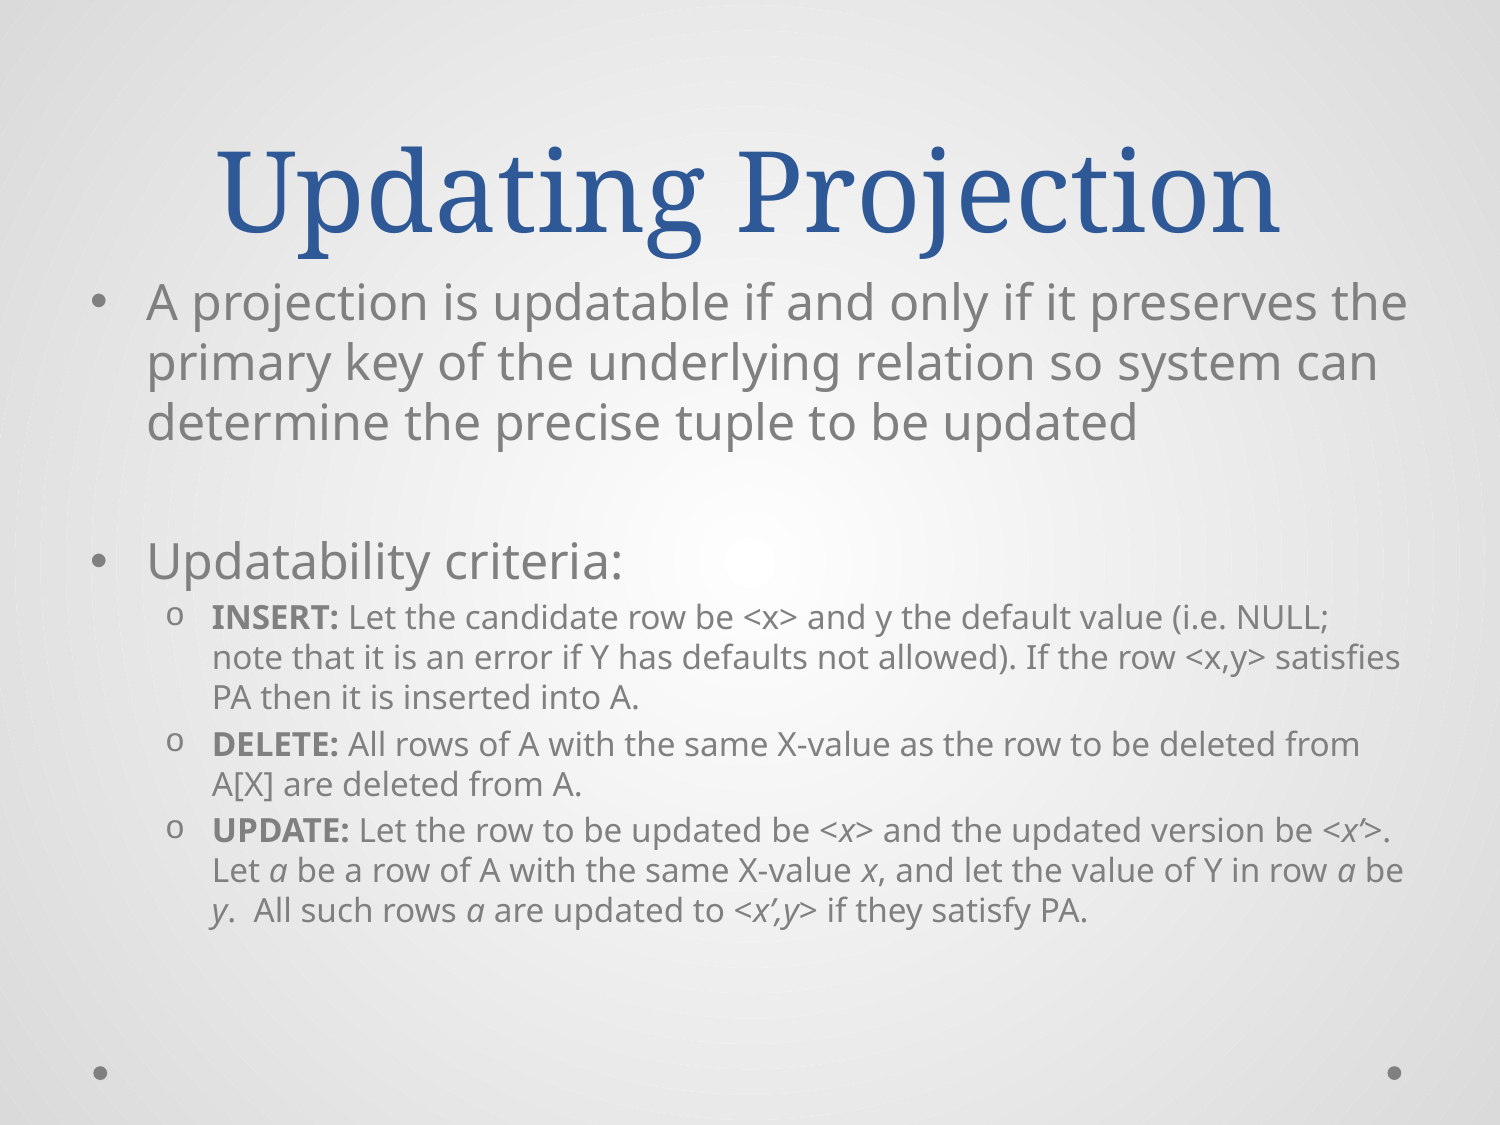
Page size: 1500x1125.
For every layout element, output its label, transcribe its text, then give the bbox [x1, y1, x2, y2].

title Updating Projection [75, 0, 1425, 262]
list A projection is updatable if and only if it preserves the primary key of the underlying relation so system can determine the precise tuple to be updated Updatability criteria: INSERT: Let the candidate row be <x> and y the default value (i.e. NULL; note that it is an error if Y has defaults not allowed). If the row <x,y> satisfies PA then it is inserted into A. DELETE: All rows of A with the same X-value as the row to be deleted from A[X] are deleted from A. UPDATE: Let the row to be updated be <x> and the updated version be <x’>. Let a be a row of A with the same X-value x, and let the value of Y in row a be y. All such rows a are updated to <x’,y> if they satisfy PA. [75, 262, 1425, 1005]
